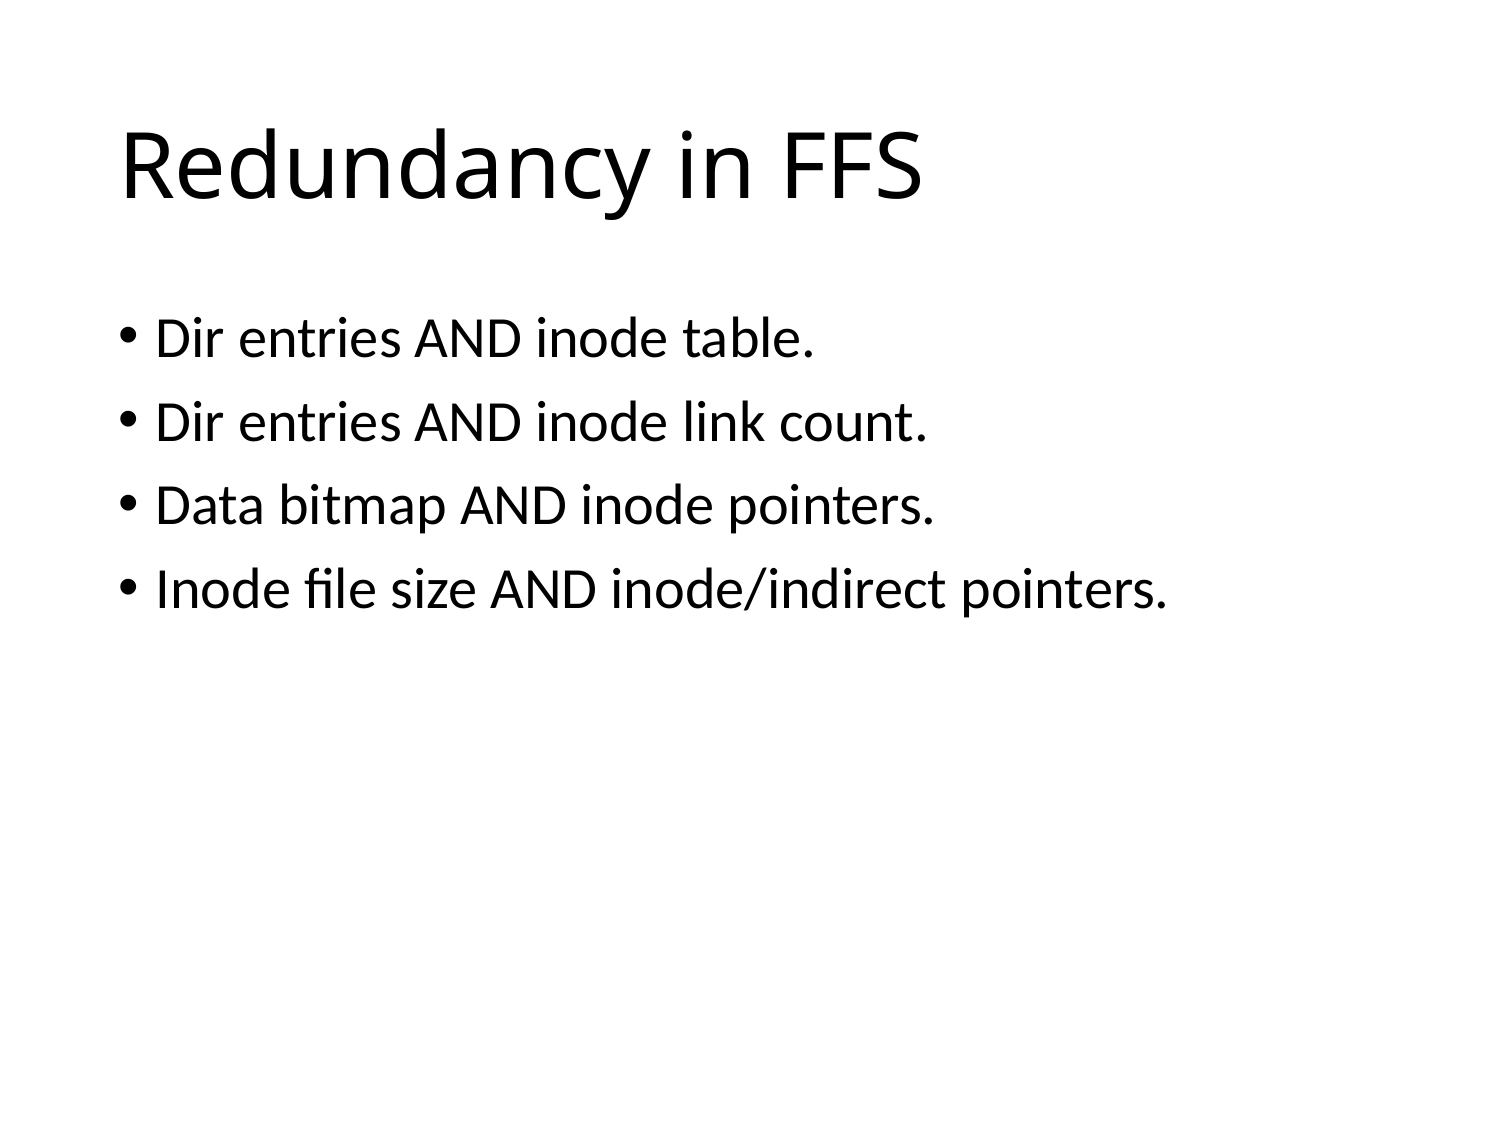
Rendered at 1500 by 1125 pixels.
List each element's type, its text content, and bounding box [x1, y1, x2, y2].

list Dir entries AND inode table. Dir entries AND inode link count. Data bitmap AND inode pointers. Inode file size AND inode/indirect pointers. [103, 299, 1397, 1014]
title Redundancy in FFS [103, 59, 1397, 278]
